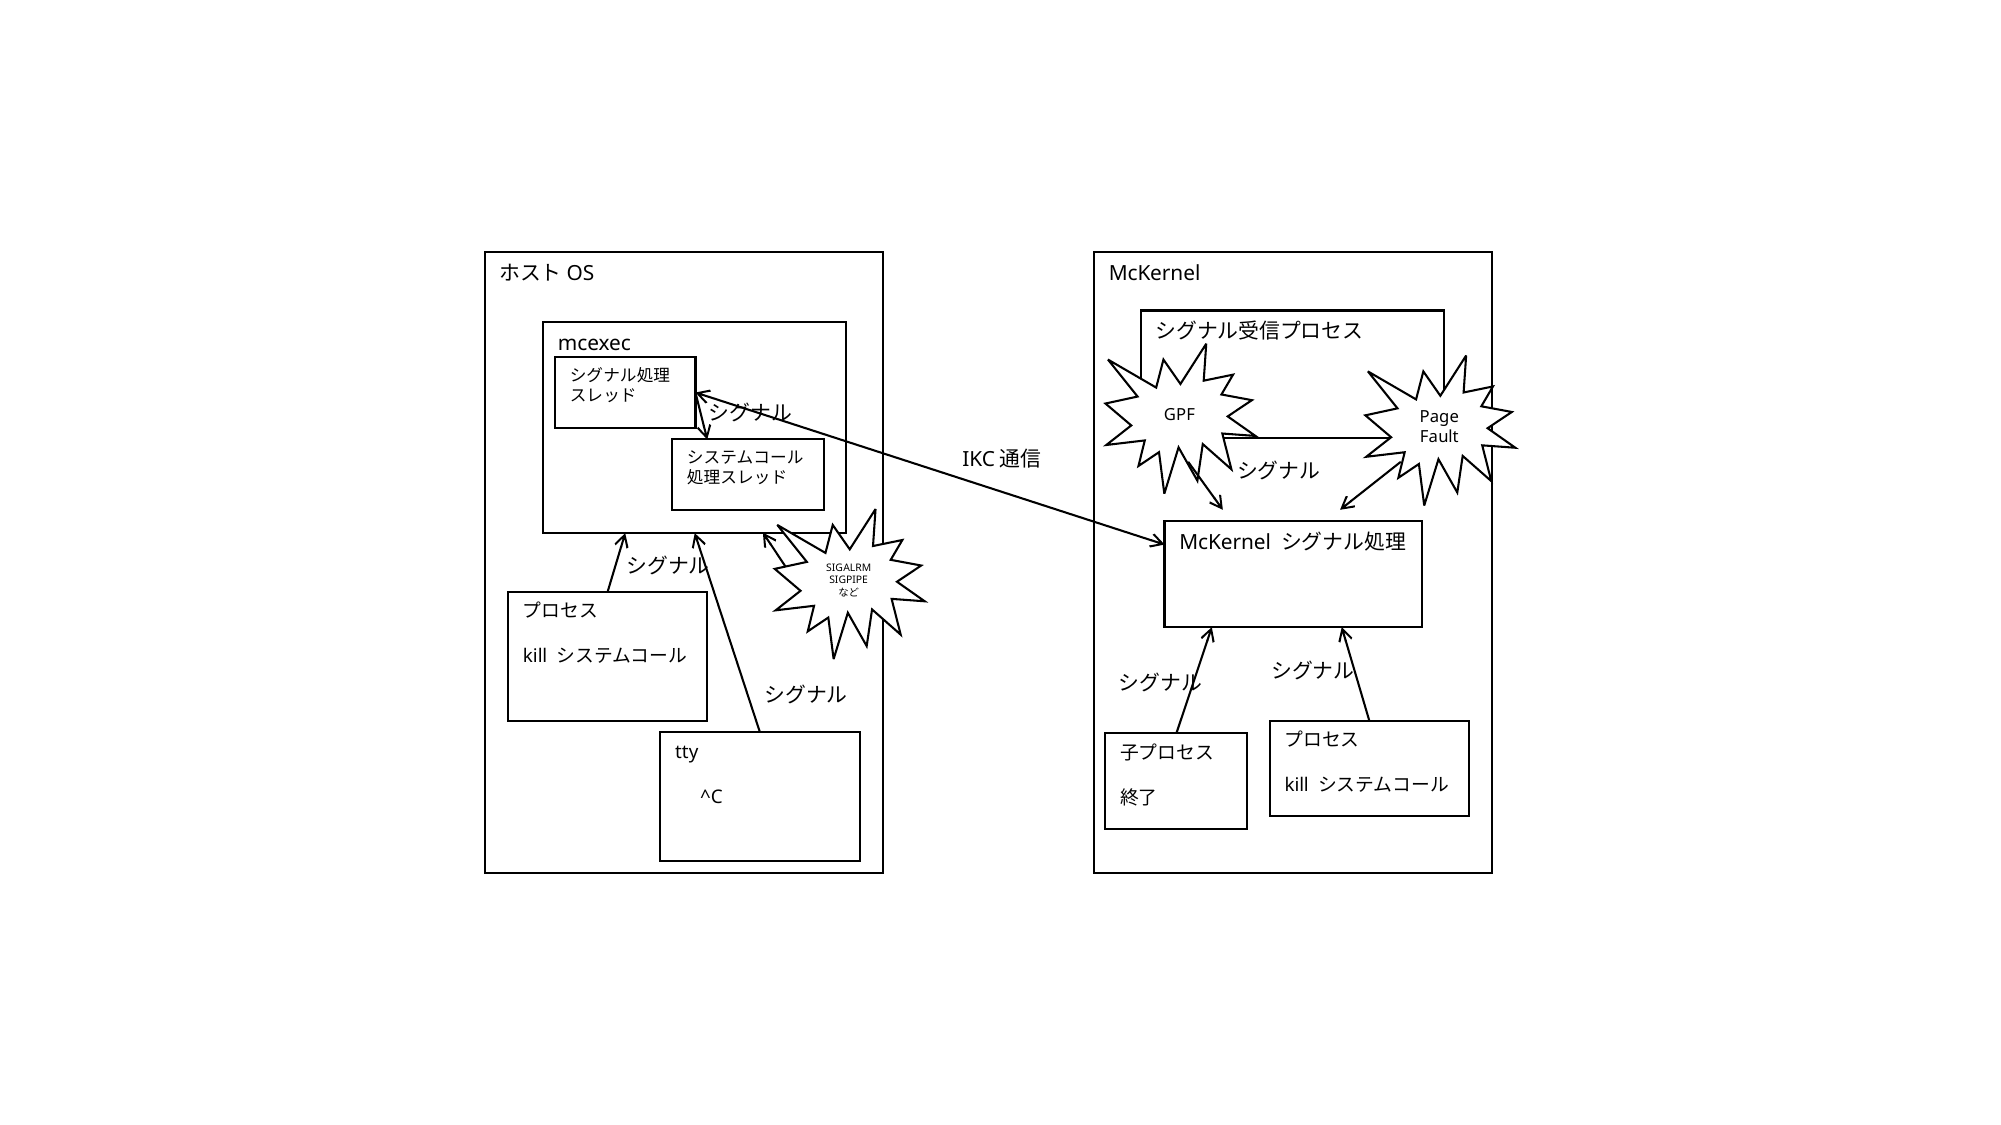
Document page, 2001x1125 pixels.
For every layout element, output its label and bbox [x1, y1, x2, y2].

text_box [484, 251, 1516, 873]
